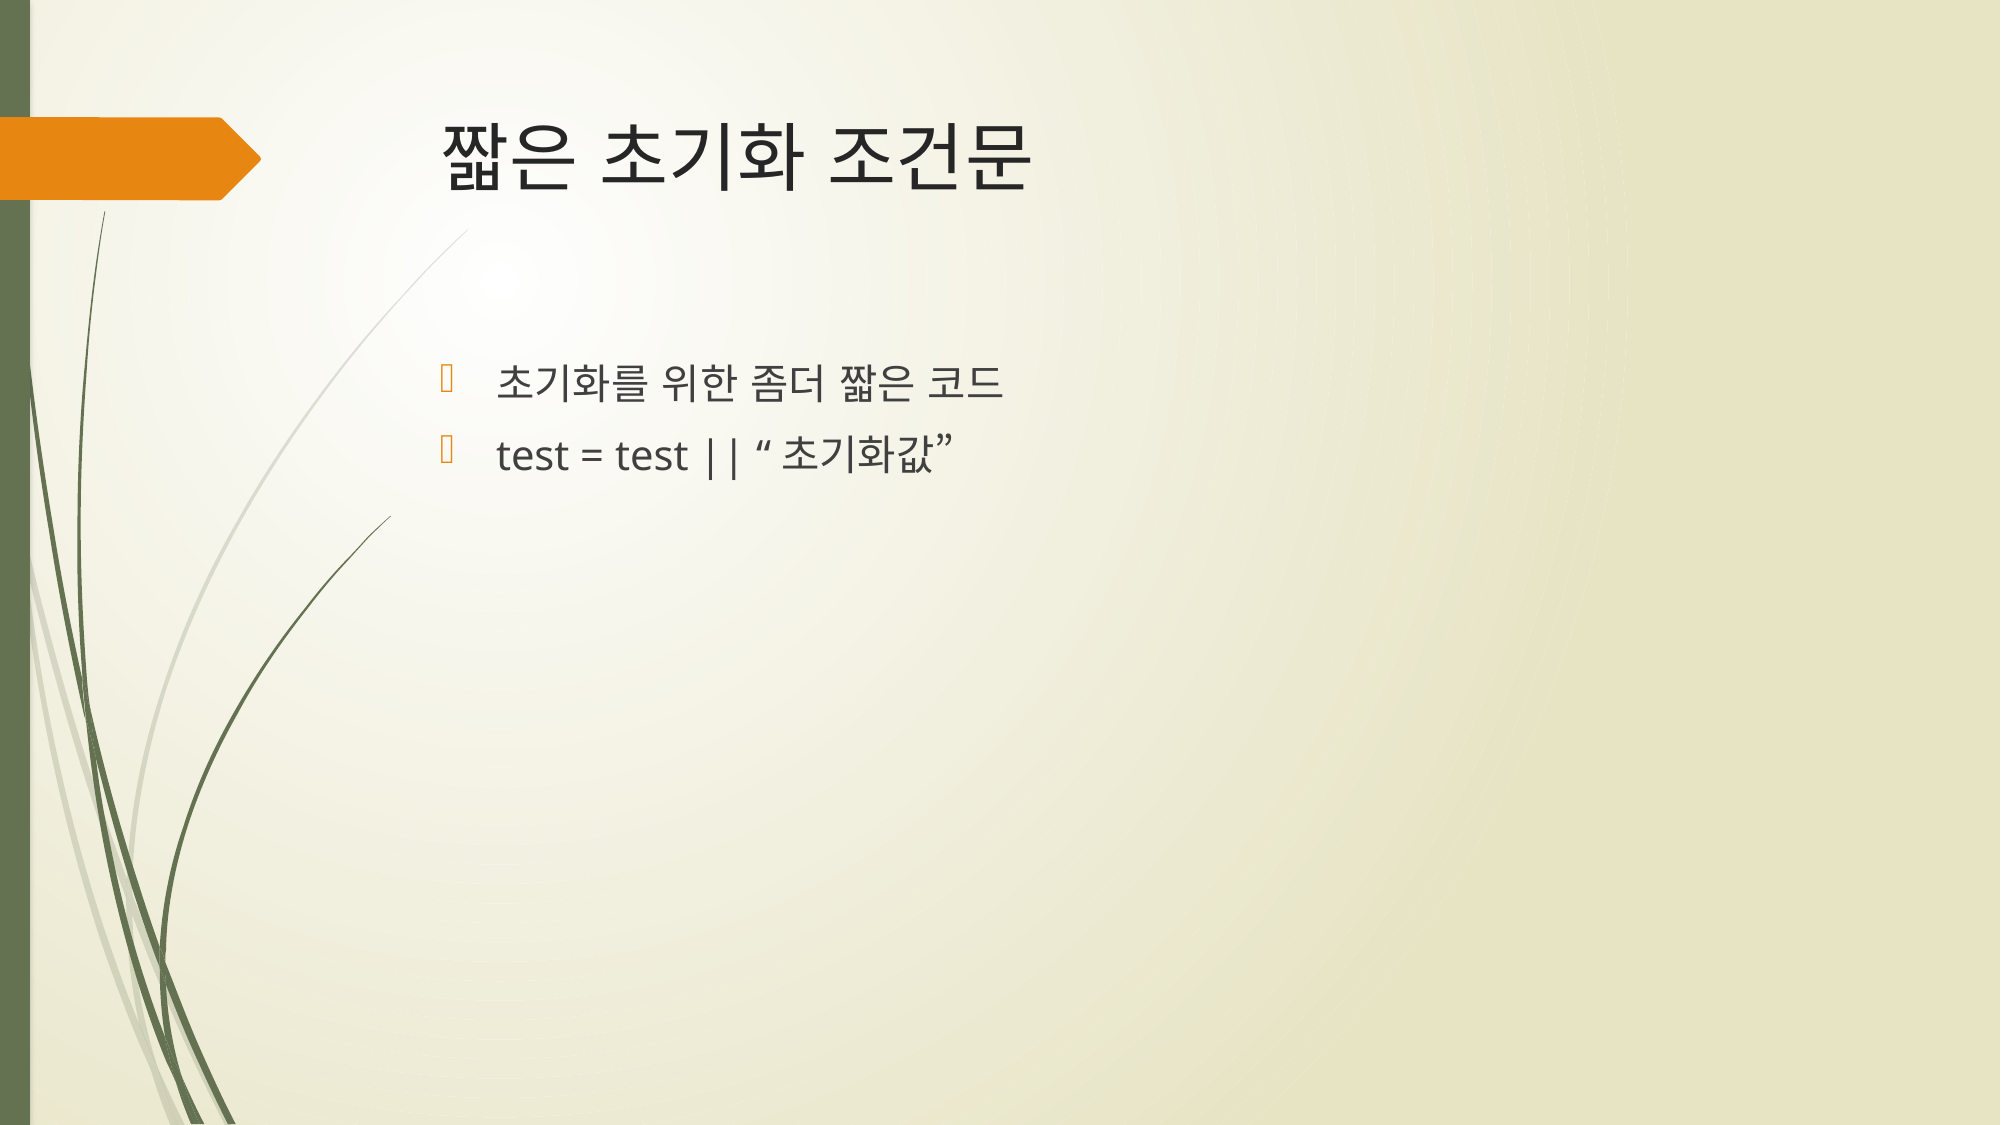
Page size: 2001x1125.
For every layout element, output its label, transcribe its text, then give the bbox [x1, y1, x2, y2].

list 초기화를 위한 좀더 짧은 코드 test = test || “초기화값” [424, 350, 1888, 970]
title 짧은 초기화 조건문 [425, 102, 1888, 313]
